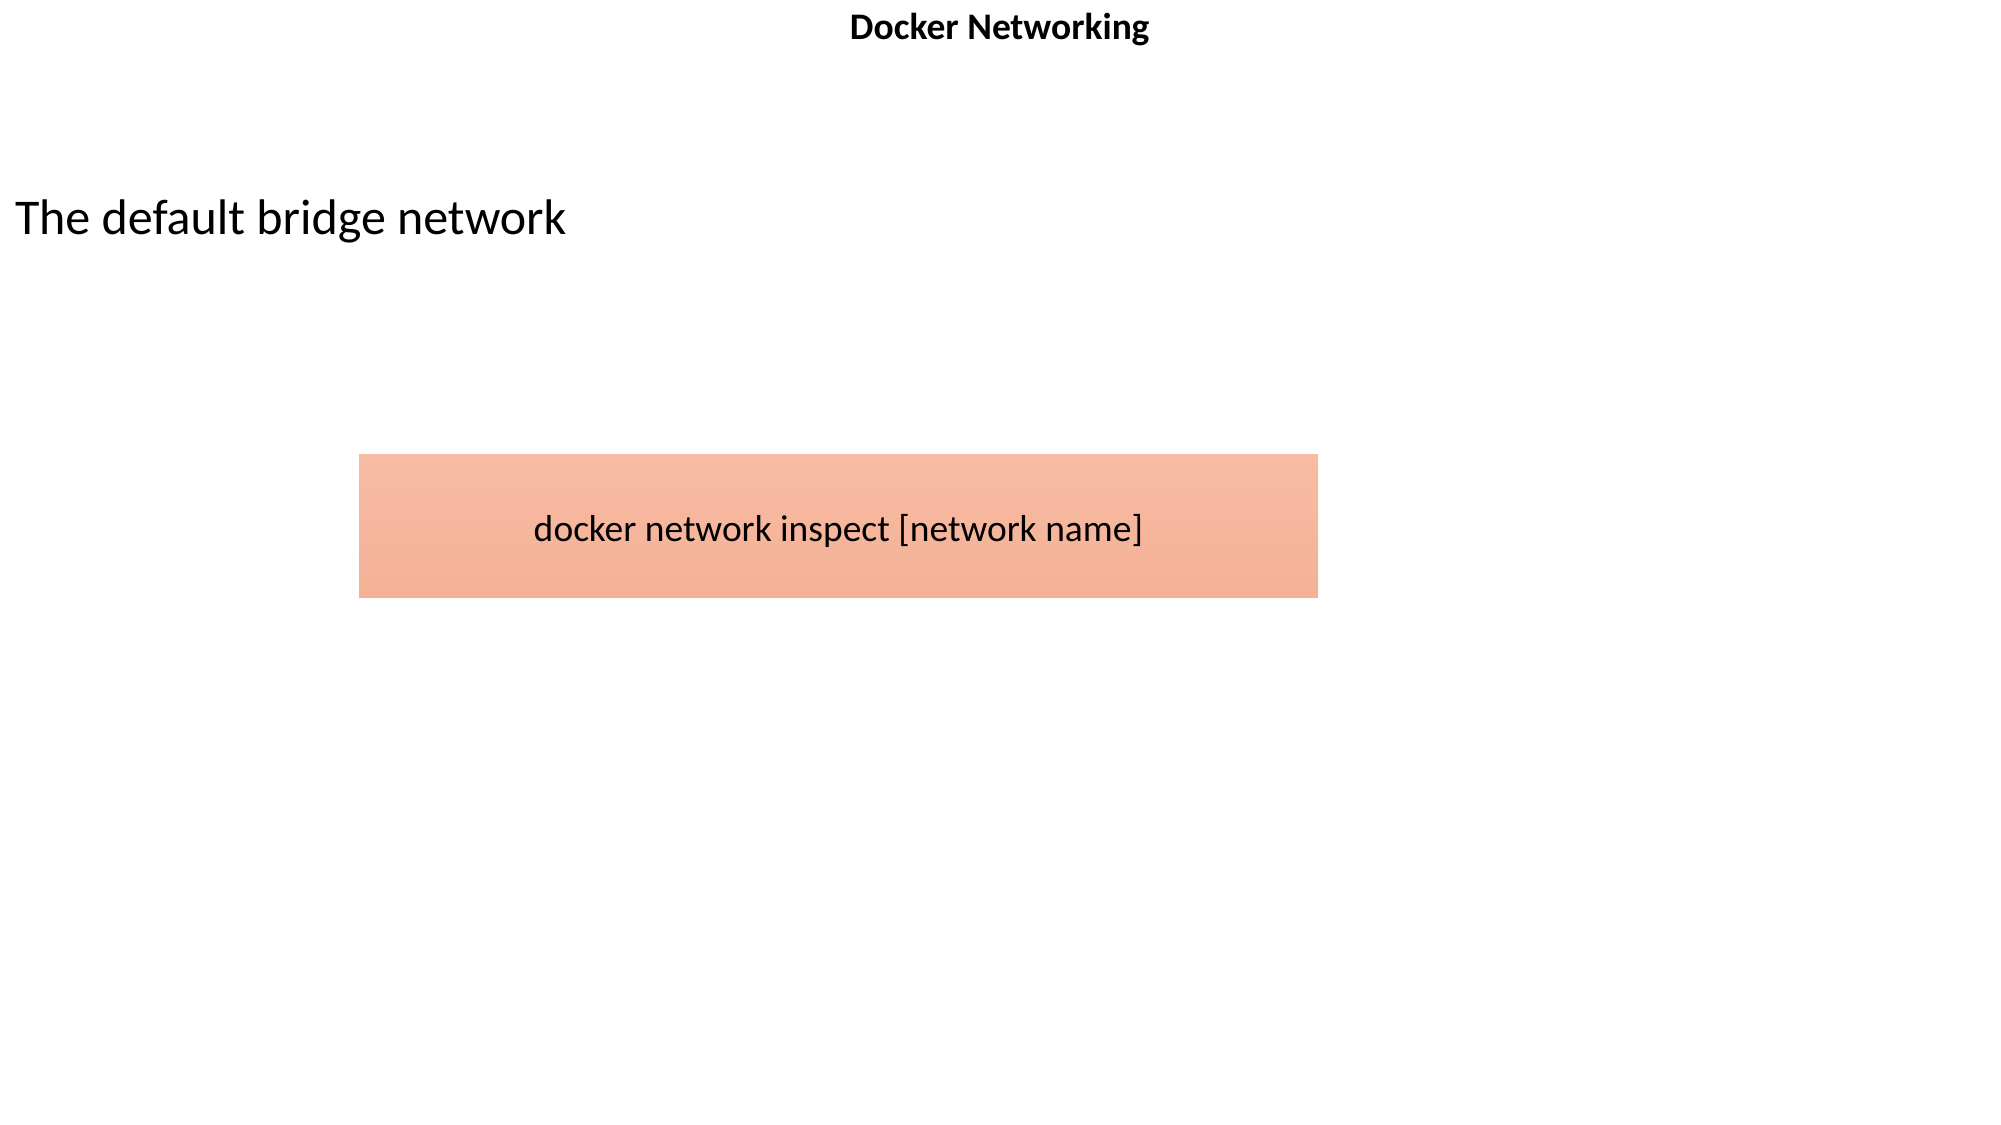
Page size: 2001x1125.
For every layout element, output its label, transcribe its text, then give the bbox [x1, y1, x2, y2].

subtitle Docker Networking The default bridge network [0, 0, 2000, 1125]
text_box docker network inspect [network name] [359, 454, 1319, 598]
